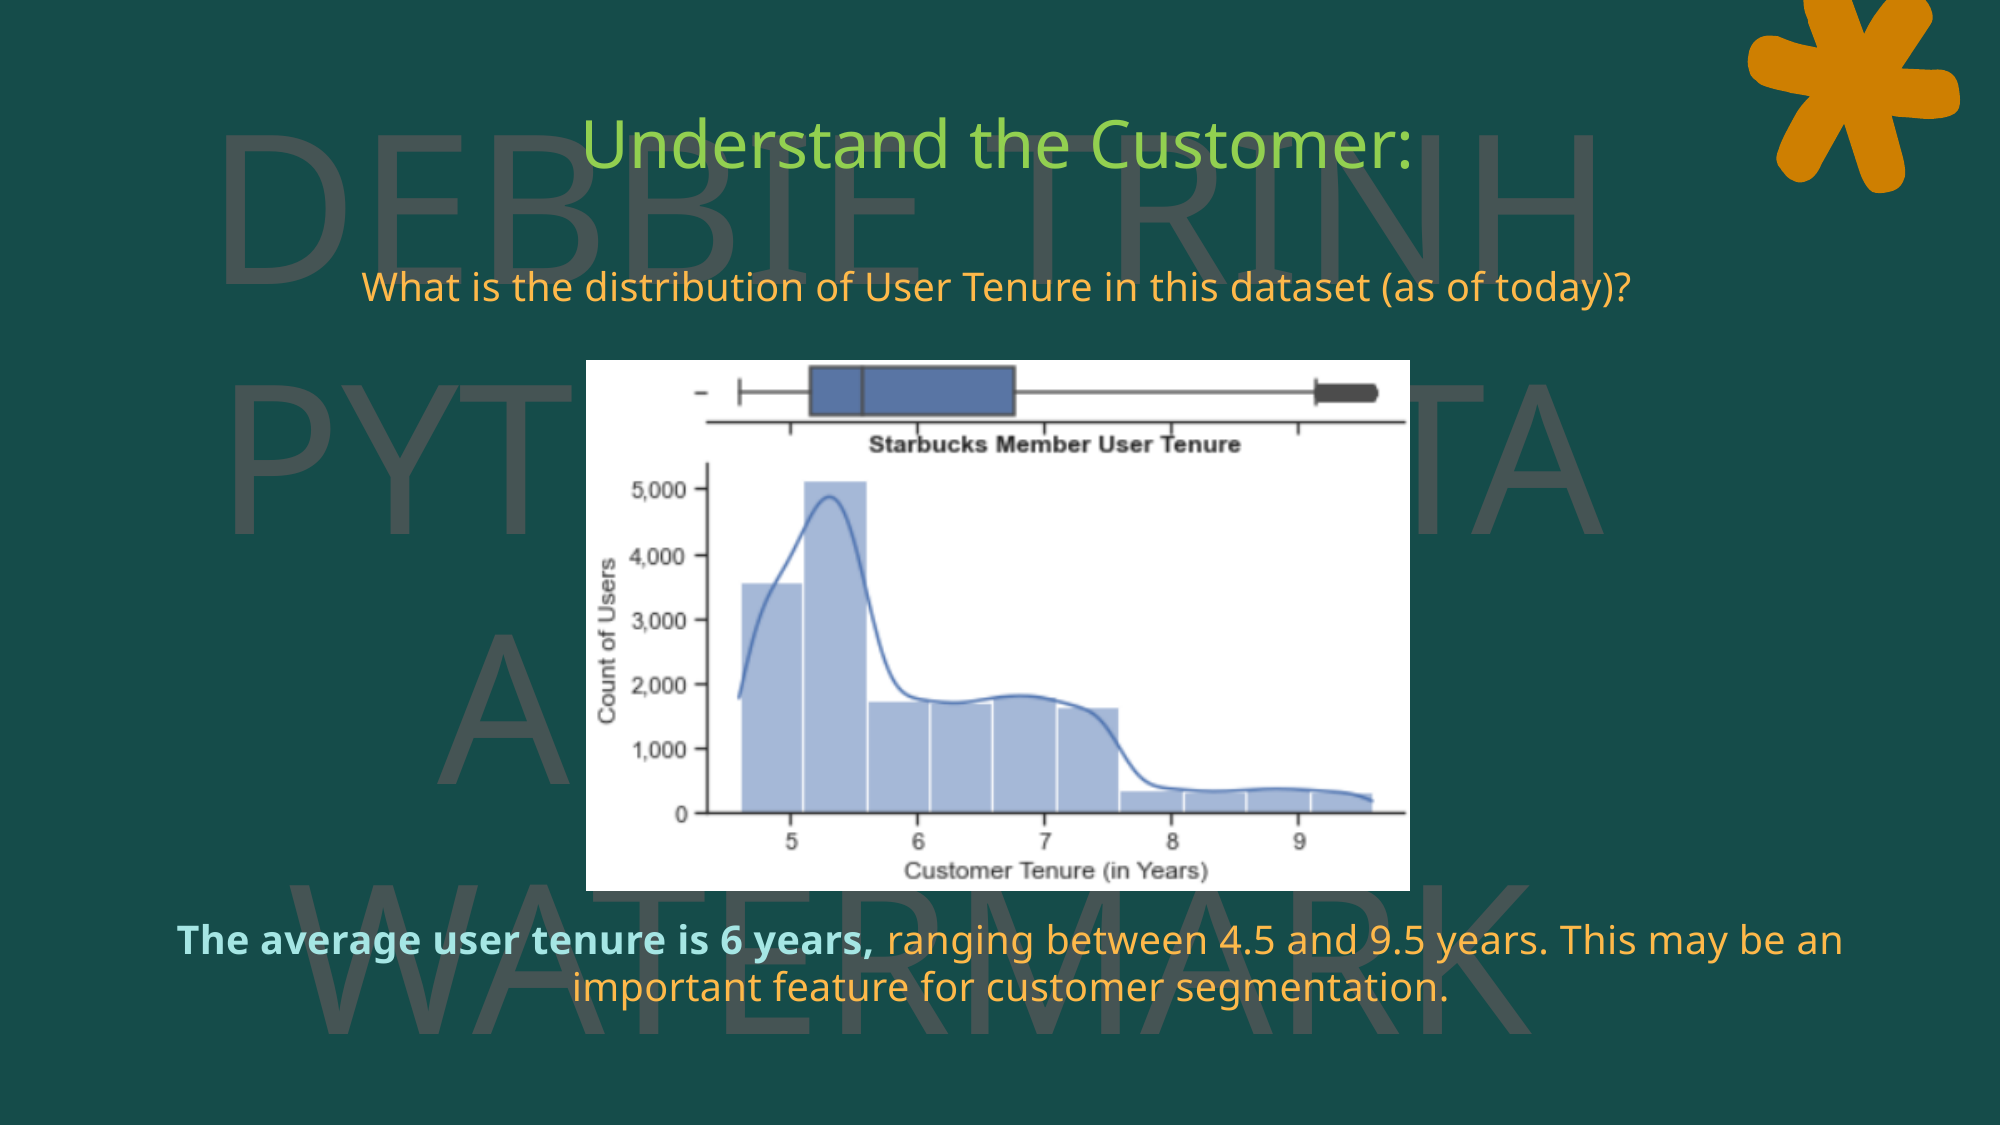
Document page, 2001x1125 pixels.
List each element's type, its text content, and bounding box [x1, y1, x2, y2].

title Understand the Customer: What is the distribution of User Tenure in this dataset (as of today)? [118, 101, 1878, 344]
picture [586, 360, 1410, 892]
text_box The average user tenure is 6 years, ranging between 4.5 and 9.5 years. This may be an important feature for customer segmentation. [145, 907, 1878, 1017]
